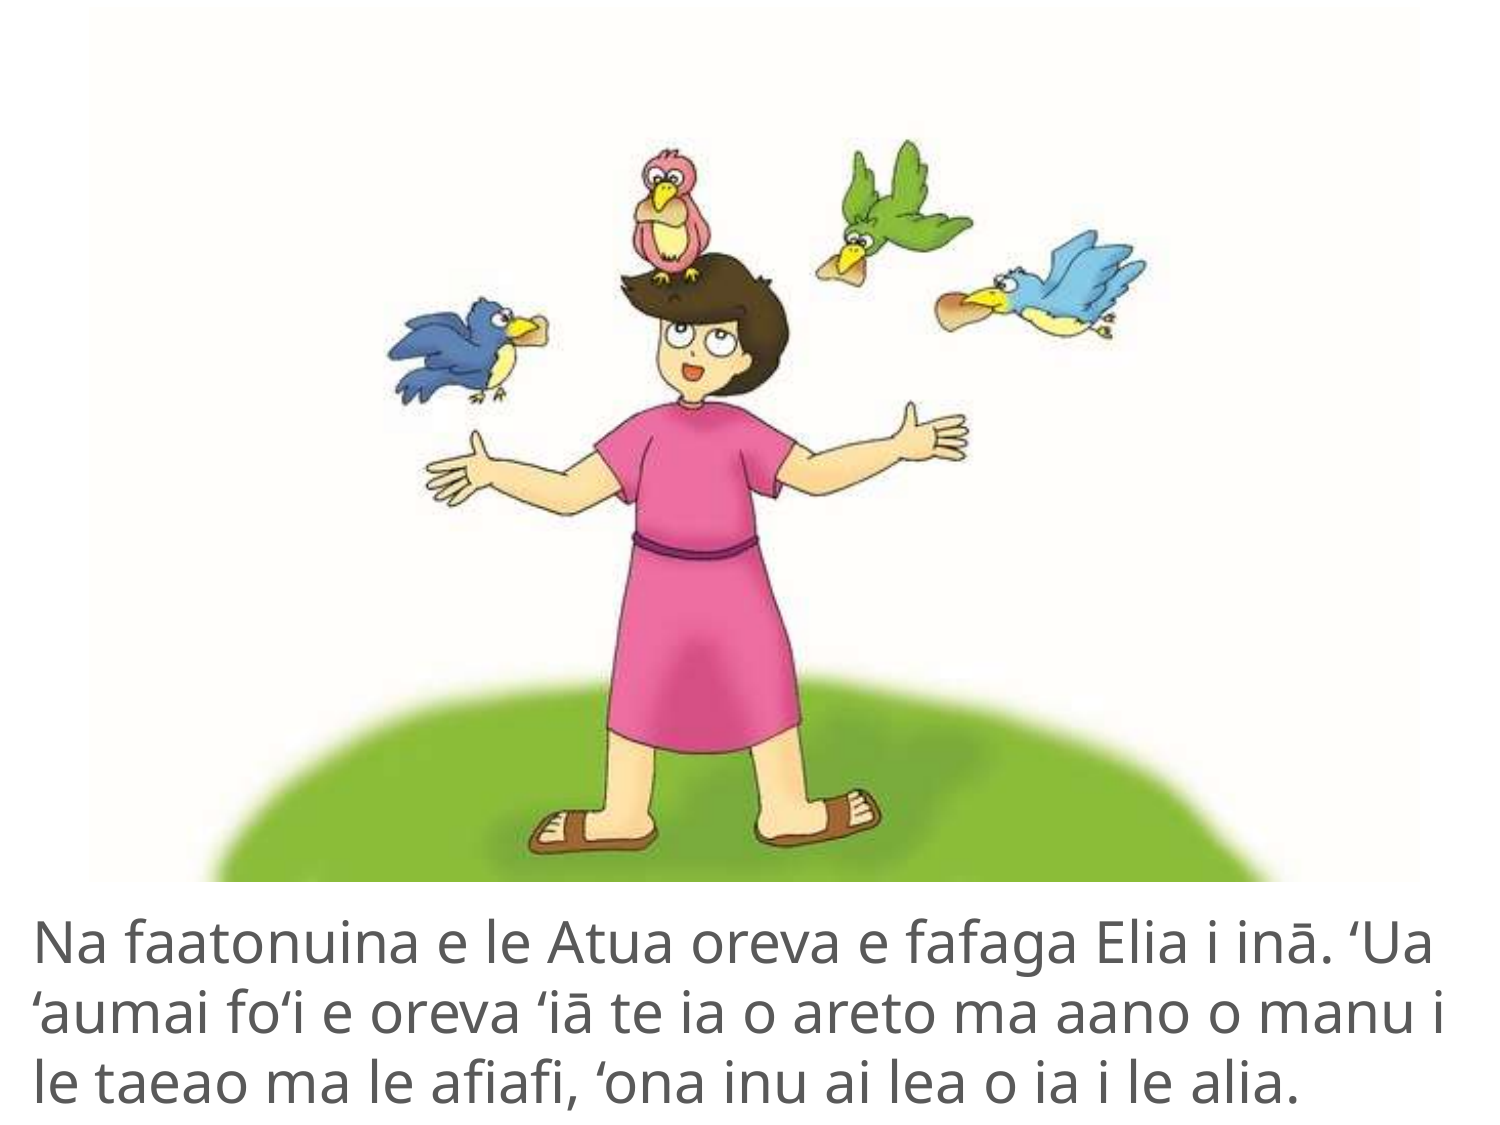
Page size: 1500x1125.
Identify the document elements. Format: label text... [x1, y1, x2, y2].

text_box Na faatonuina e le Atua oreva e fafaga Elia i inā. ‘Ua ‘aumai fo‘i e oreva ‘iā te ia o areto ma aano o manu i le taeao ma le afiafi, ‘ona inu ai lea o ia i le alia. [17, 897, 1500, 1123]
picture [89, 6, 1421, 882]
